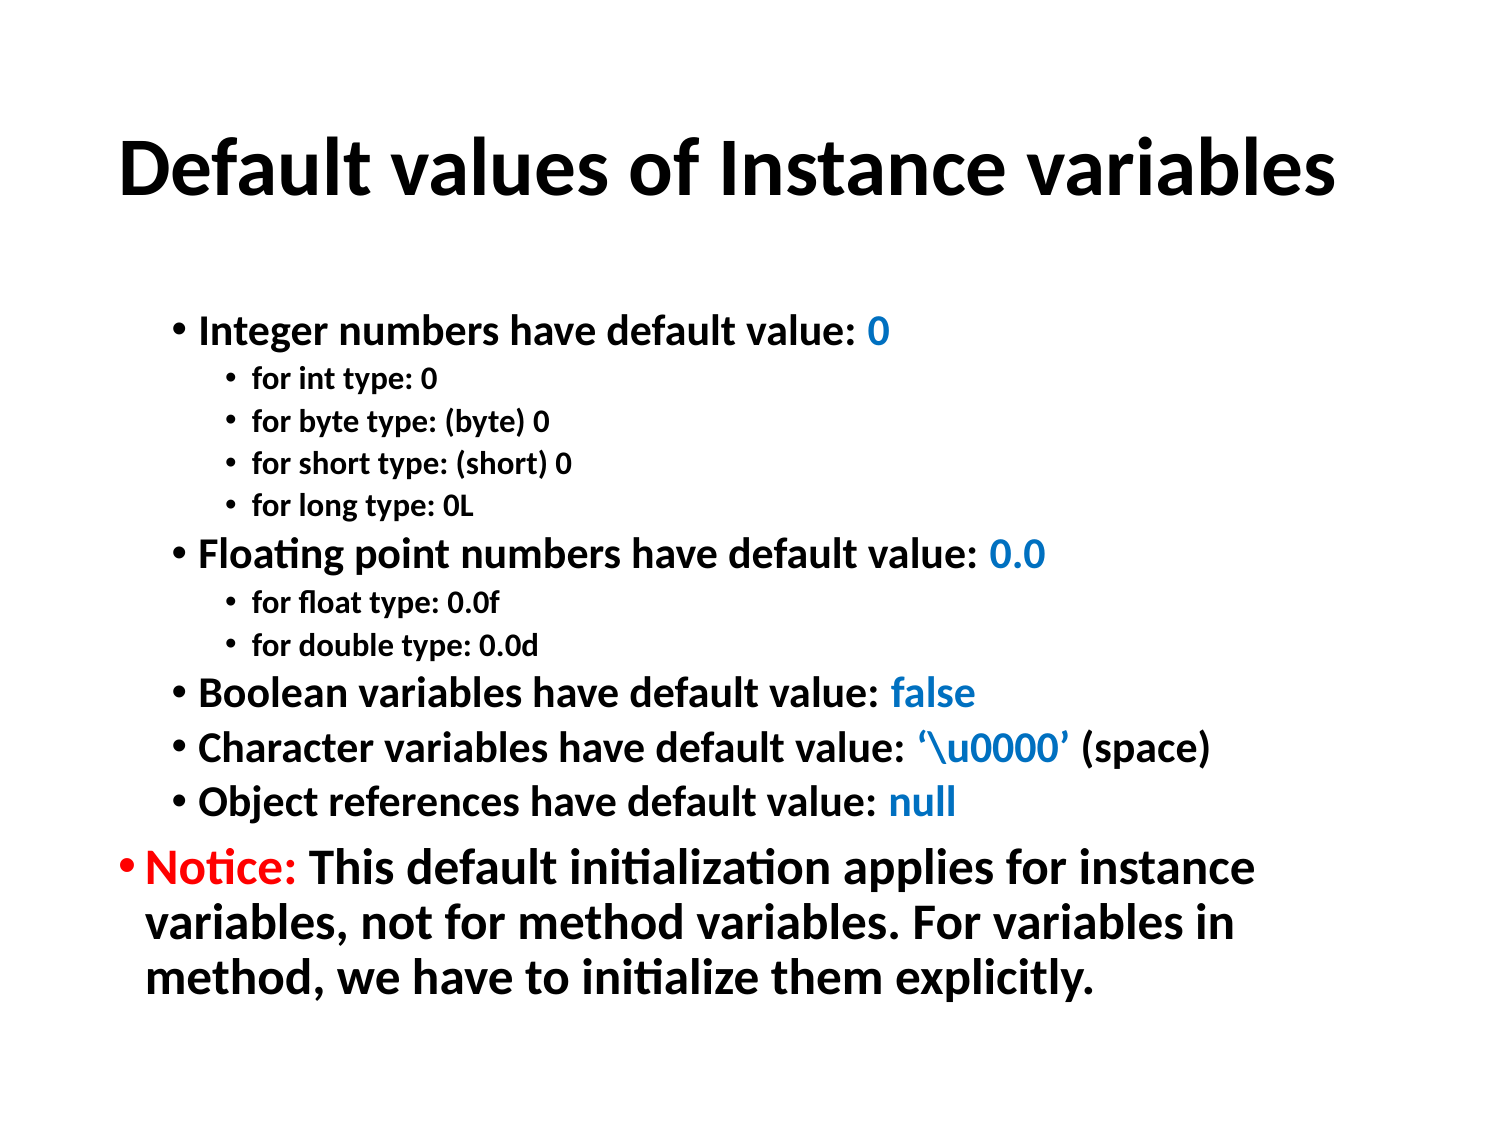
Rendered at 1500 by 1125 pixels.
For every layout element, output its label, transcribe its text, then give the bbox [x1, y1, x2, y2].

title Default values of Instance variables [103, 59, 1397, 278]
list Integer numbers have default value: 0 for int type: 0 for byte type: (byte) 0 for short type: (short) 0 for long type: 0L Floating point numbers have default value: 0.0 for float type: 0.0f for double type: 0.0d Boolean variables have default value: false Character variables have default value: ‘\u0000’ (space) Object references have default value: null Notice: This default initialization applies for instance variables, not for method variables. For variables in method, we have to initialize them explicitly. [103, 299, 1397, 1014]
